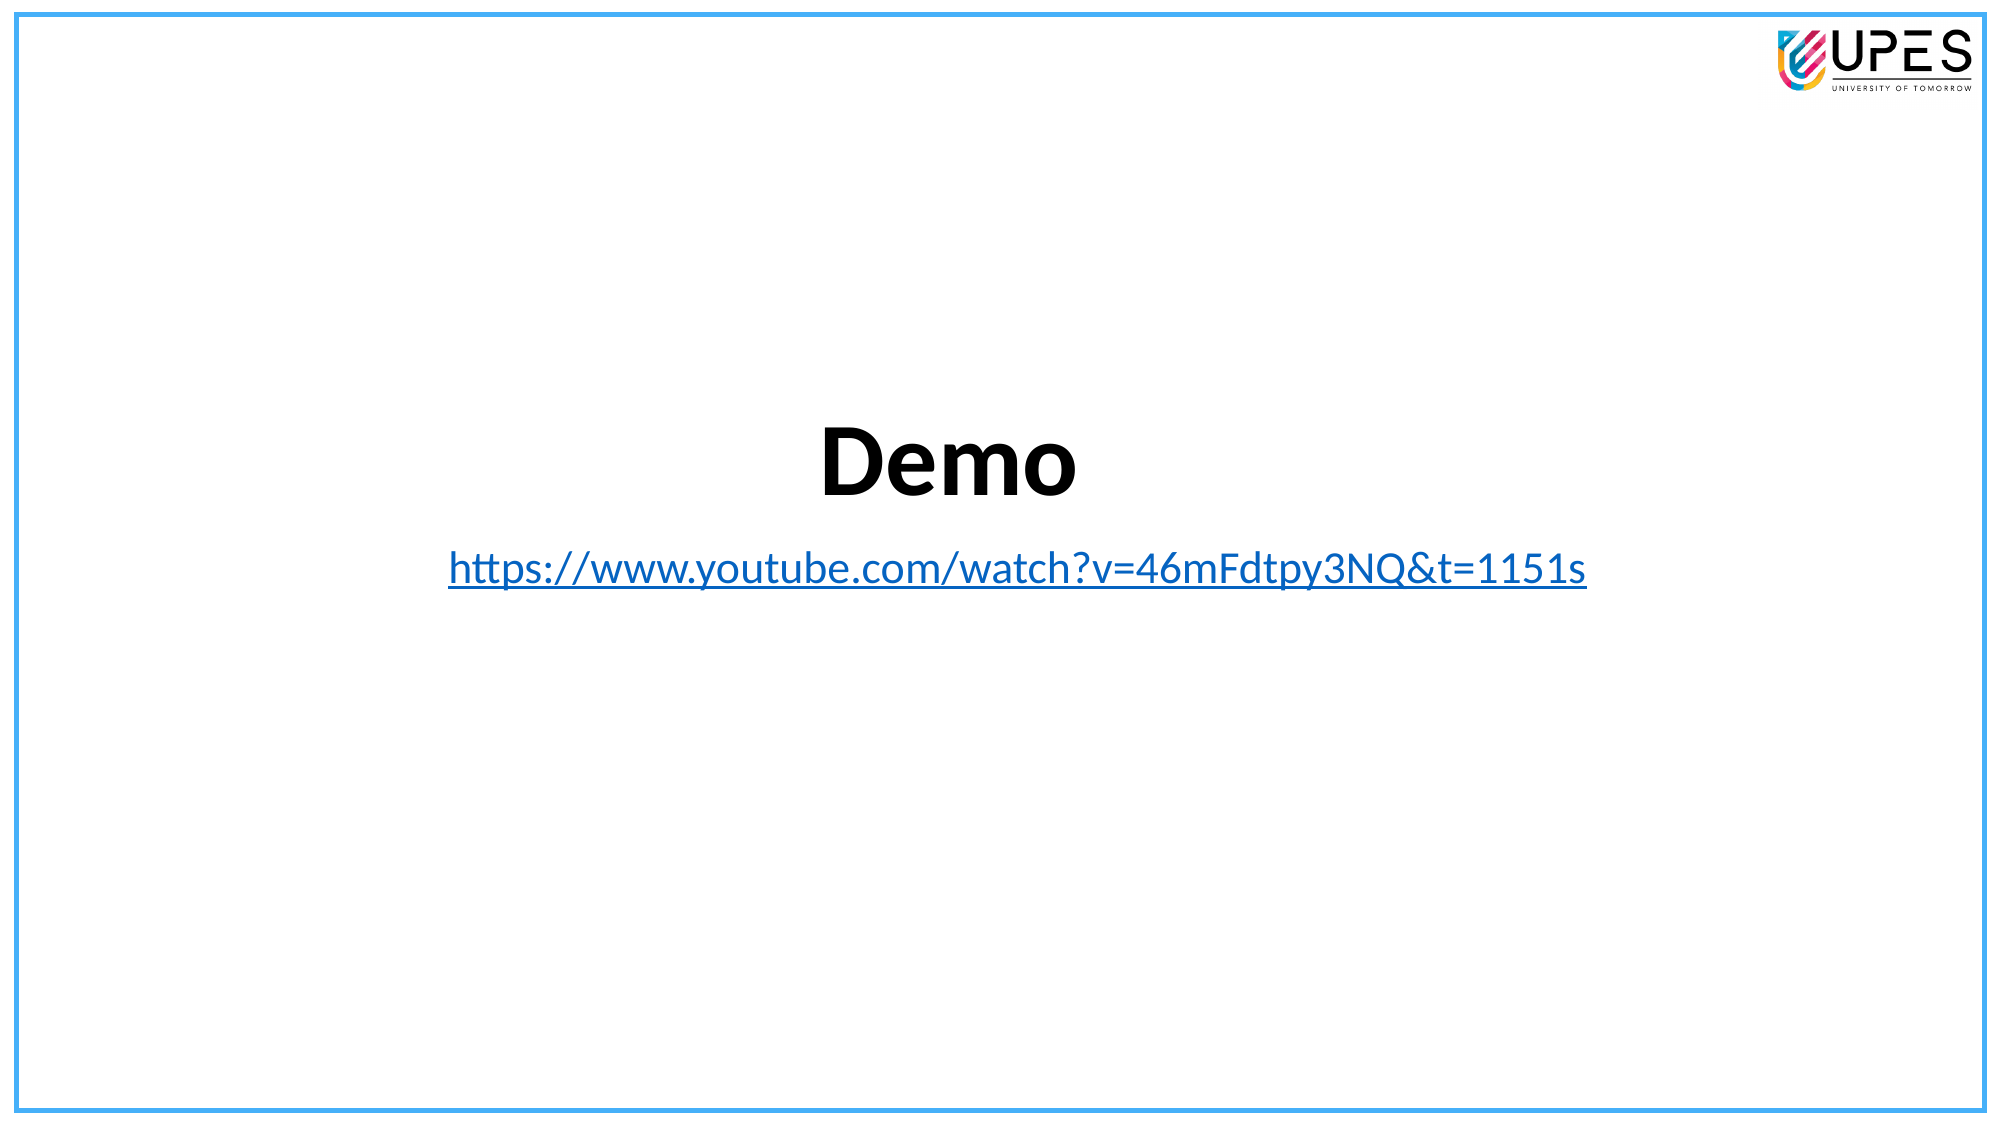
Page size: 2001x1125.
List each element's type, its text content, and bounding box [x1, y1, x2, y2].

text_box Demo [464, 383, 1434, 524]
picture [1758, 20, 1978, 110]
text_box https://www.youtube.com/watch?v=46mFdtpy3NQ&t=1151s [433, 530, 1820, 656]
